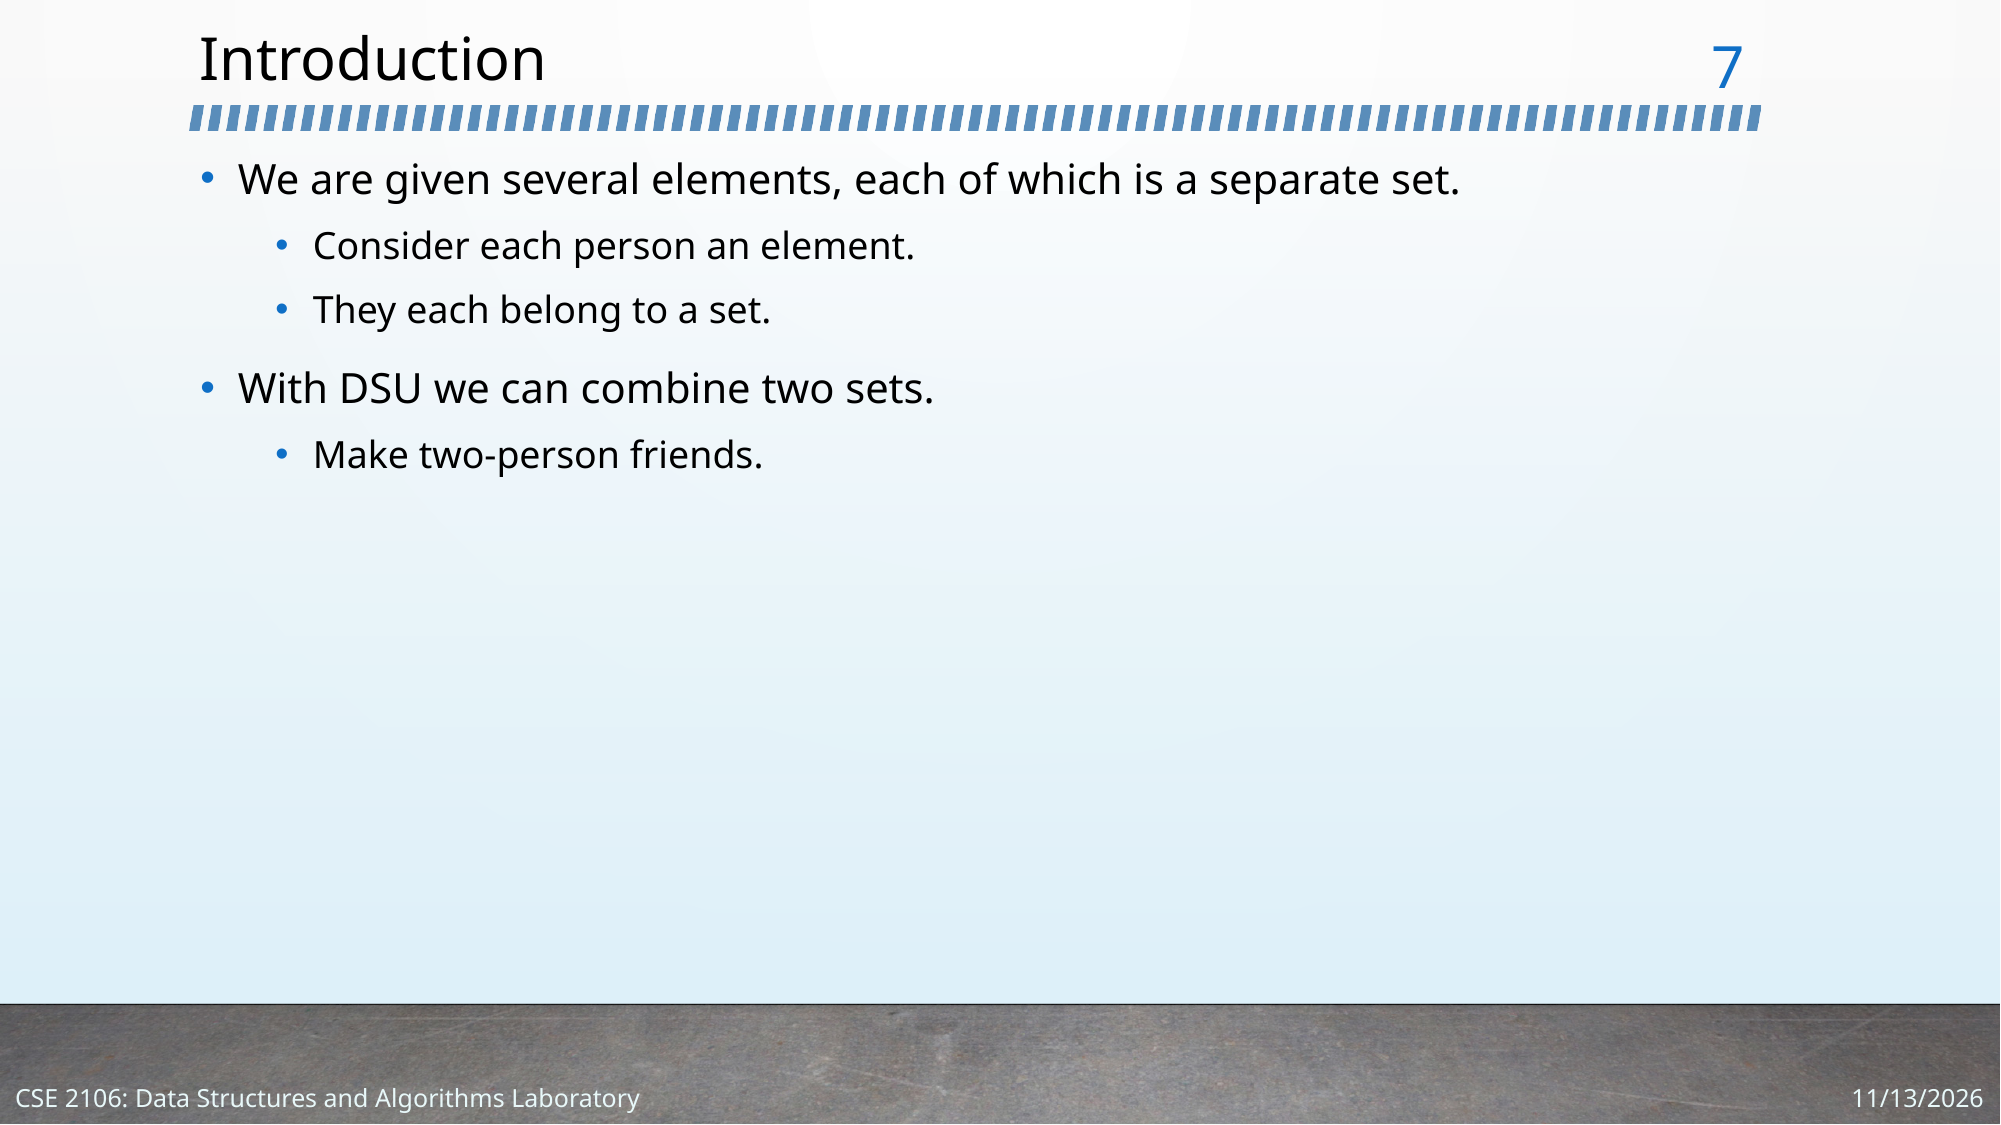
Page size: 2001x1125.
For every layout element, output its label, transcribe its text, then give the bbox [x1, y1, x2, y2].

list We are given several elements, each of which is a separate set. Consider each person an element. They each belong to a set. With DSU we can combine two sets. Make two-person friends. [185, 135, 1761, 897]
slide_number 7 [1626, 22, 1760, 106]
title Introduction [184, 22, 1626, 102]
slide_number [1586, 1074, 1999, 1125]
picture [0, 1004, 2000, 1124]
footer CSE 2106: Data Structures and Algorithms Laboratory [0, 1074, 975, 1125]
